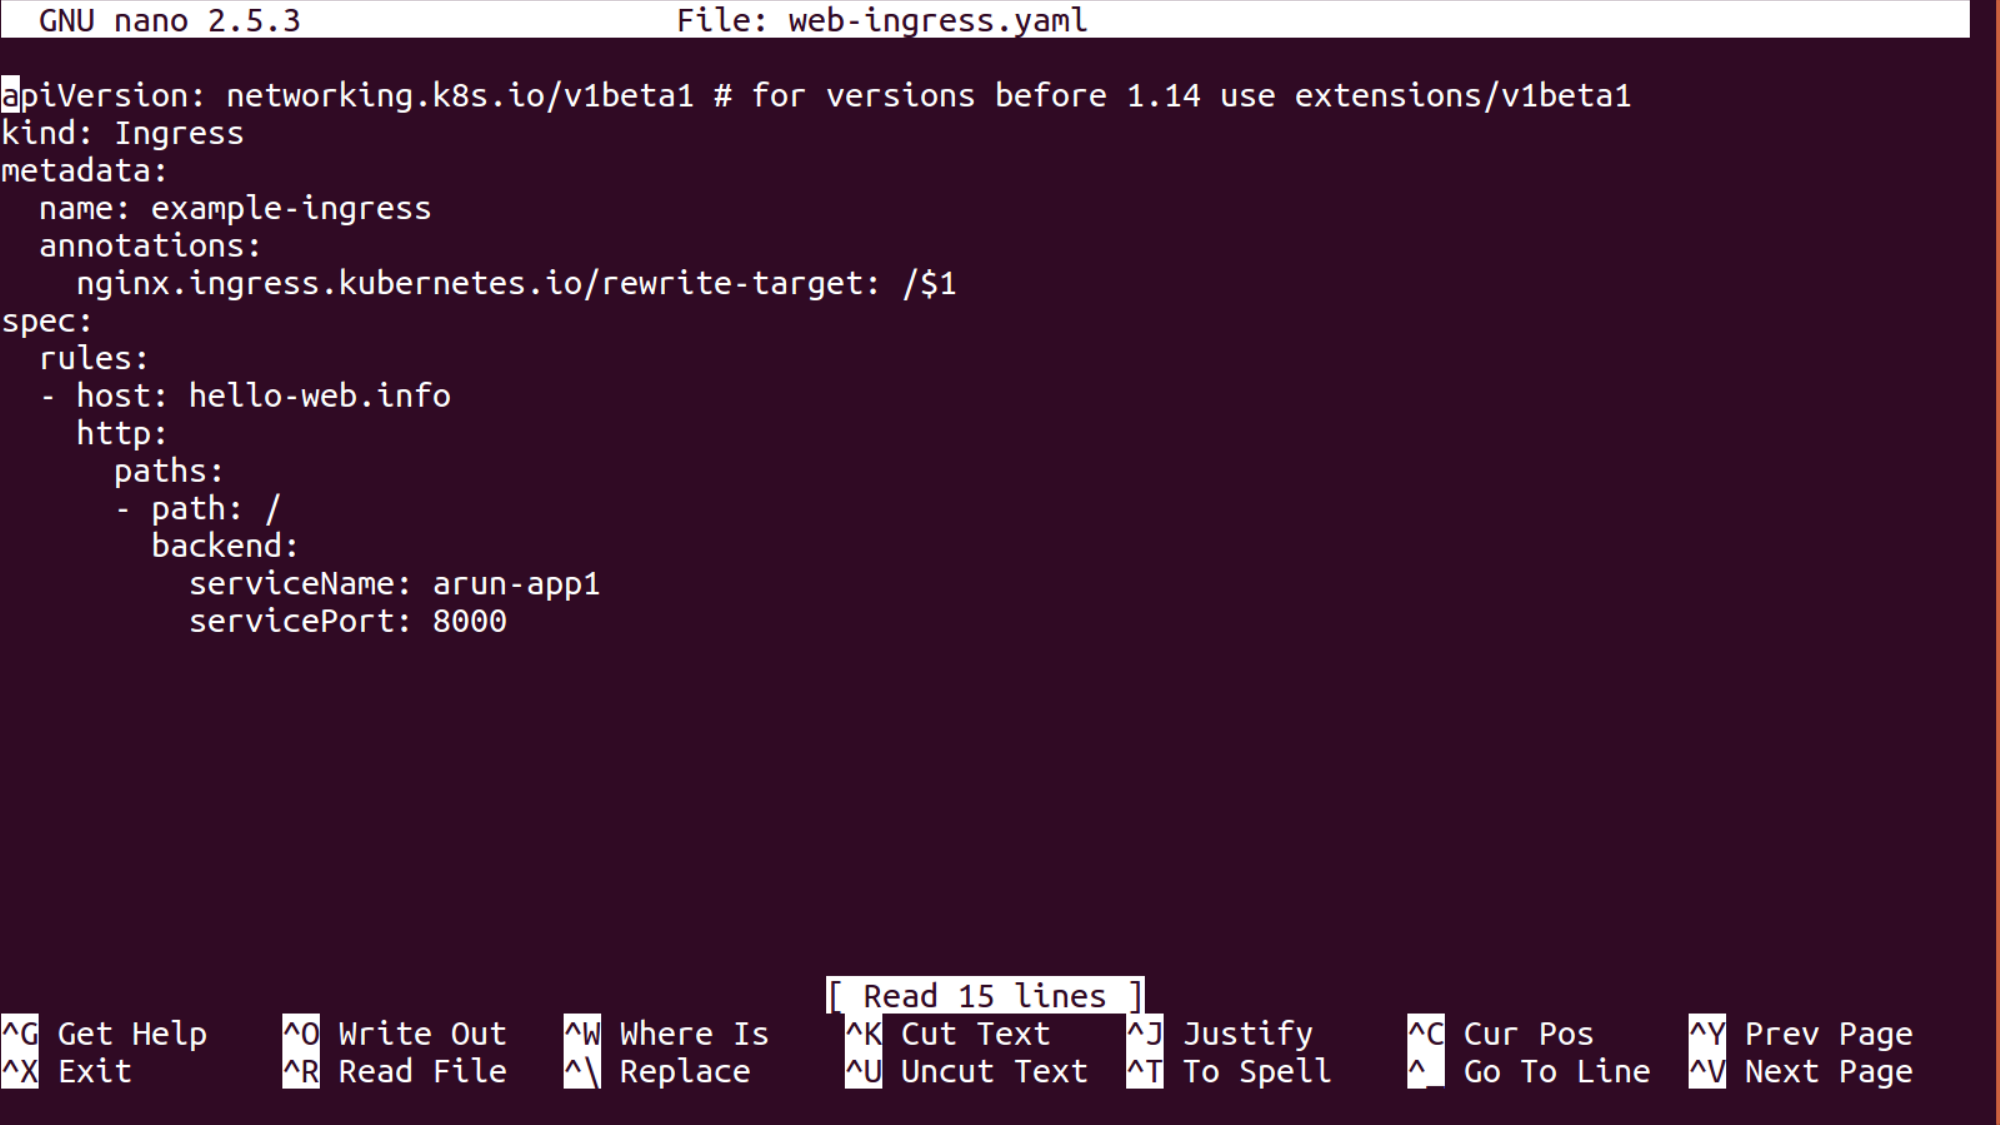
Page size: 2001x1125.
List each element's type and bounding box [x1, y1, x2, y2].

list [0, 0, 2000, 1125]
